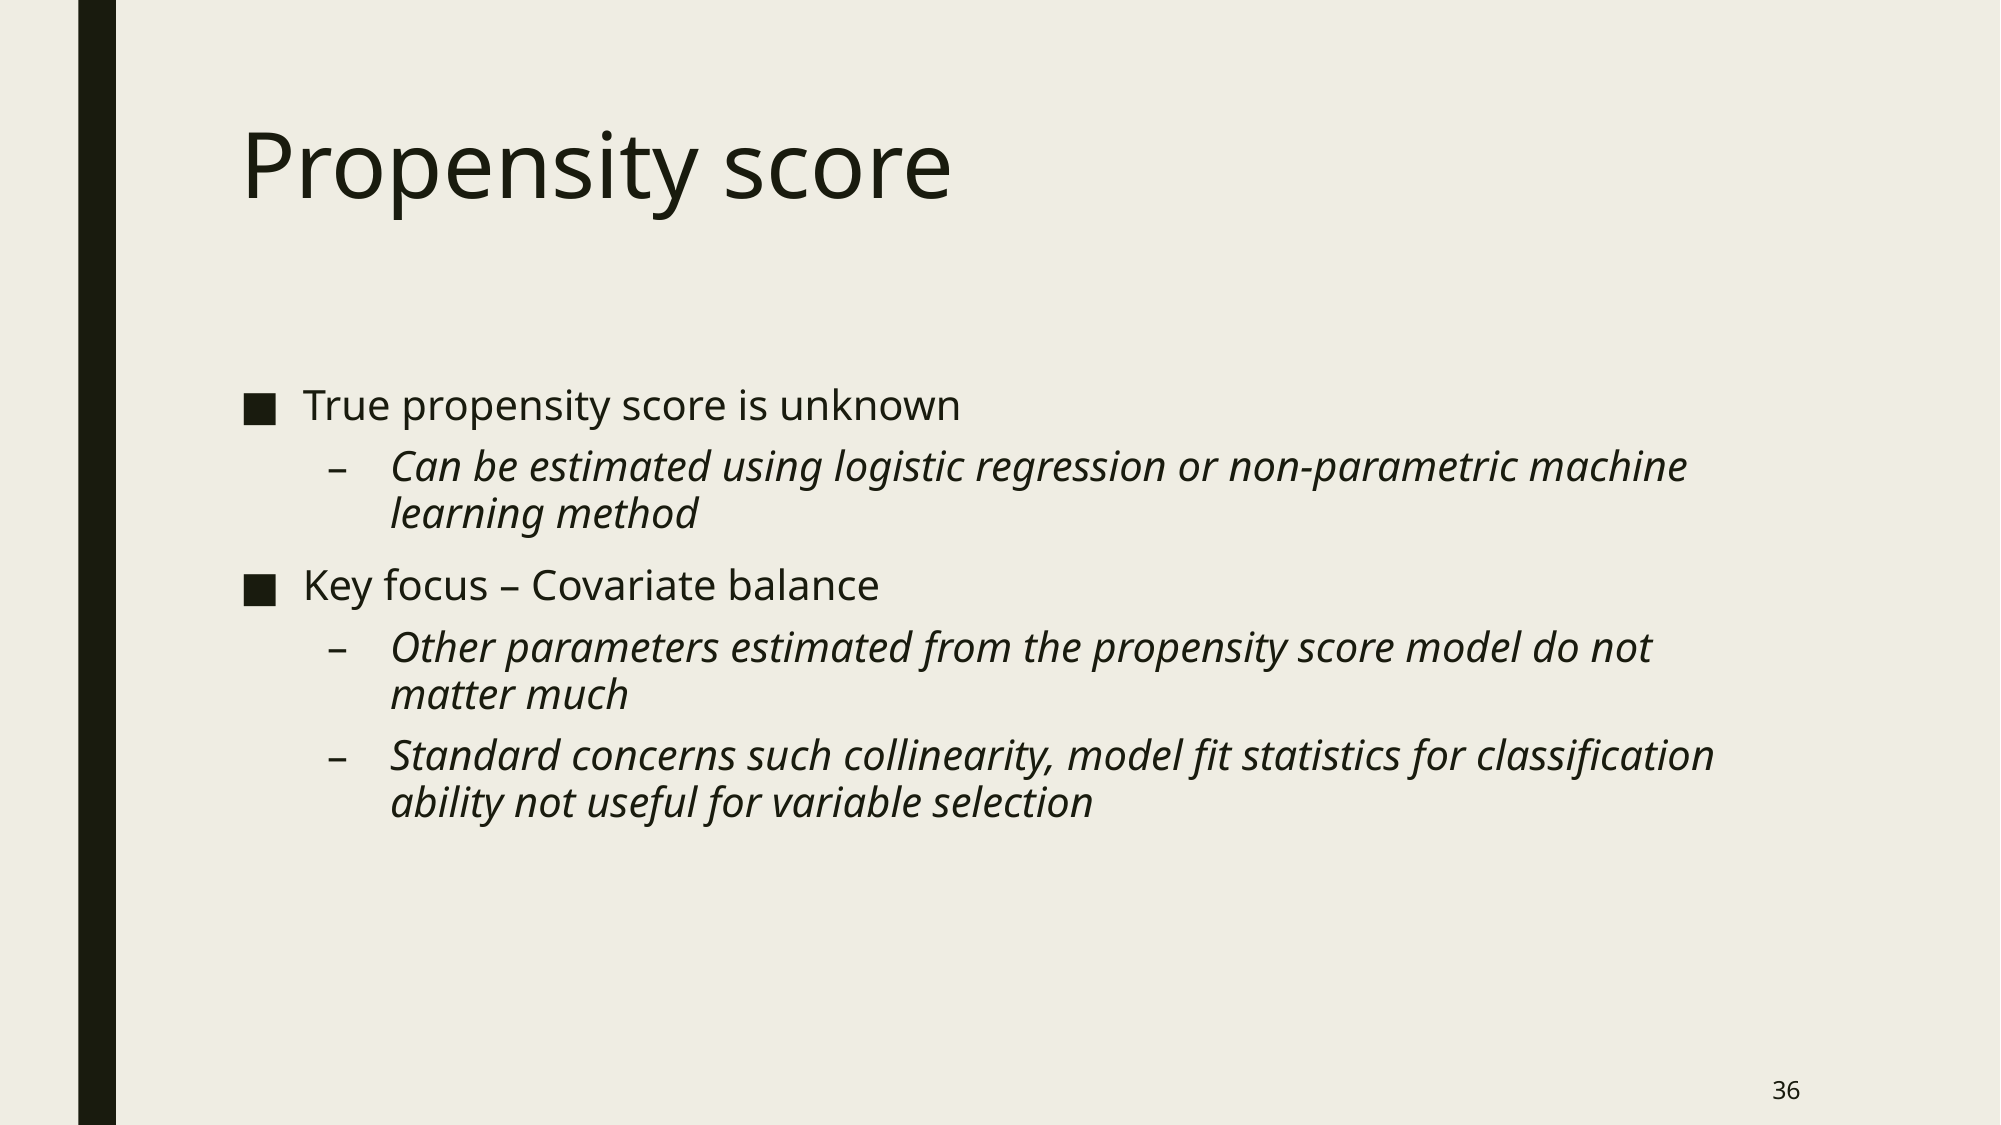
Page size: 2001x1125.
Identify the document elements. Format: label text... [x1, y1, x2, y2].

slide_number 36 [1553, 1058, 1816, 1125]
list True propensity score is unknown Can be estimated using logistic regression or non-parametric machine learning method Key focus – Covariate balance Other parameters estimated from the propensity score model do not matter much Standard concerns such collinearity, model fit statistics for classification ability not useful for variable selection [225, 375, 1800, 963]
title Propensity score [225, 112, 1800, 357]
